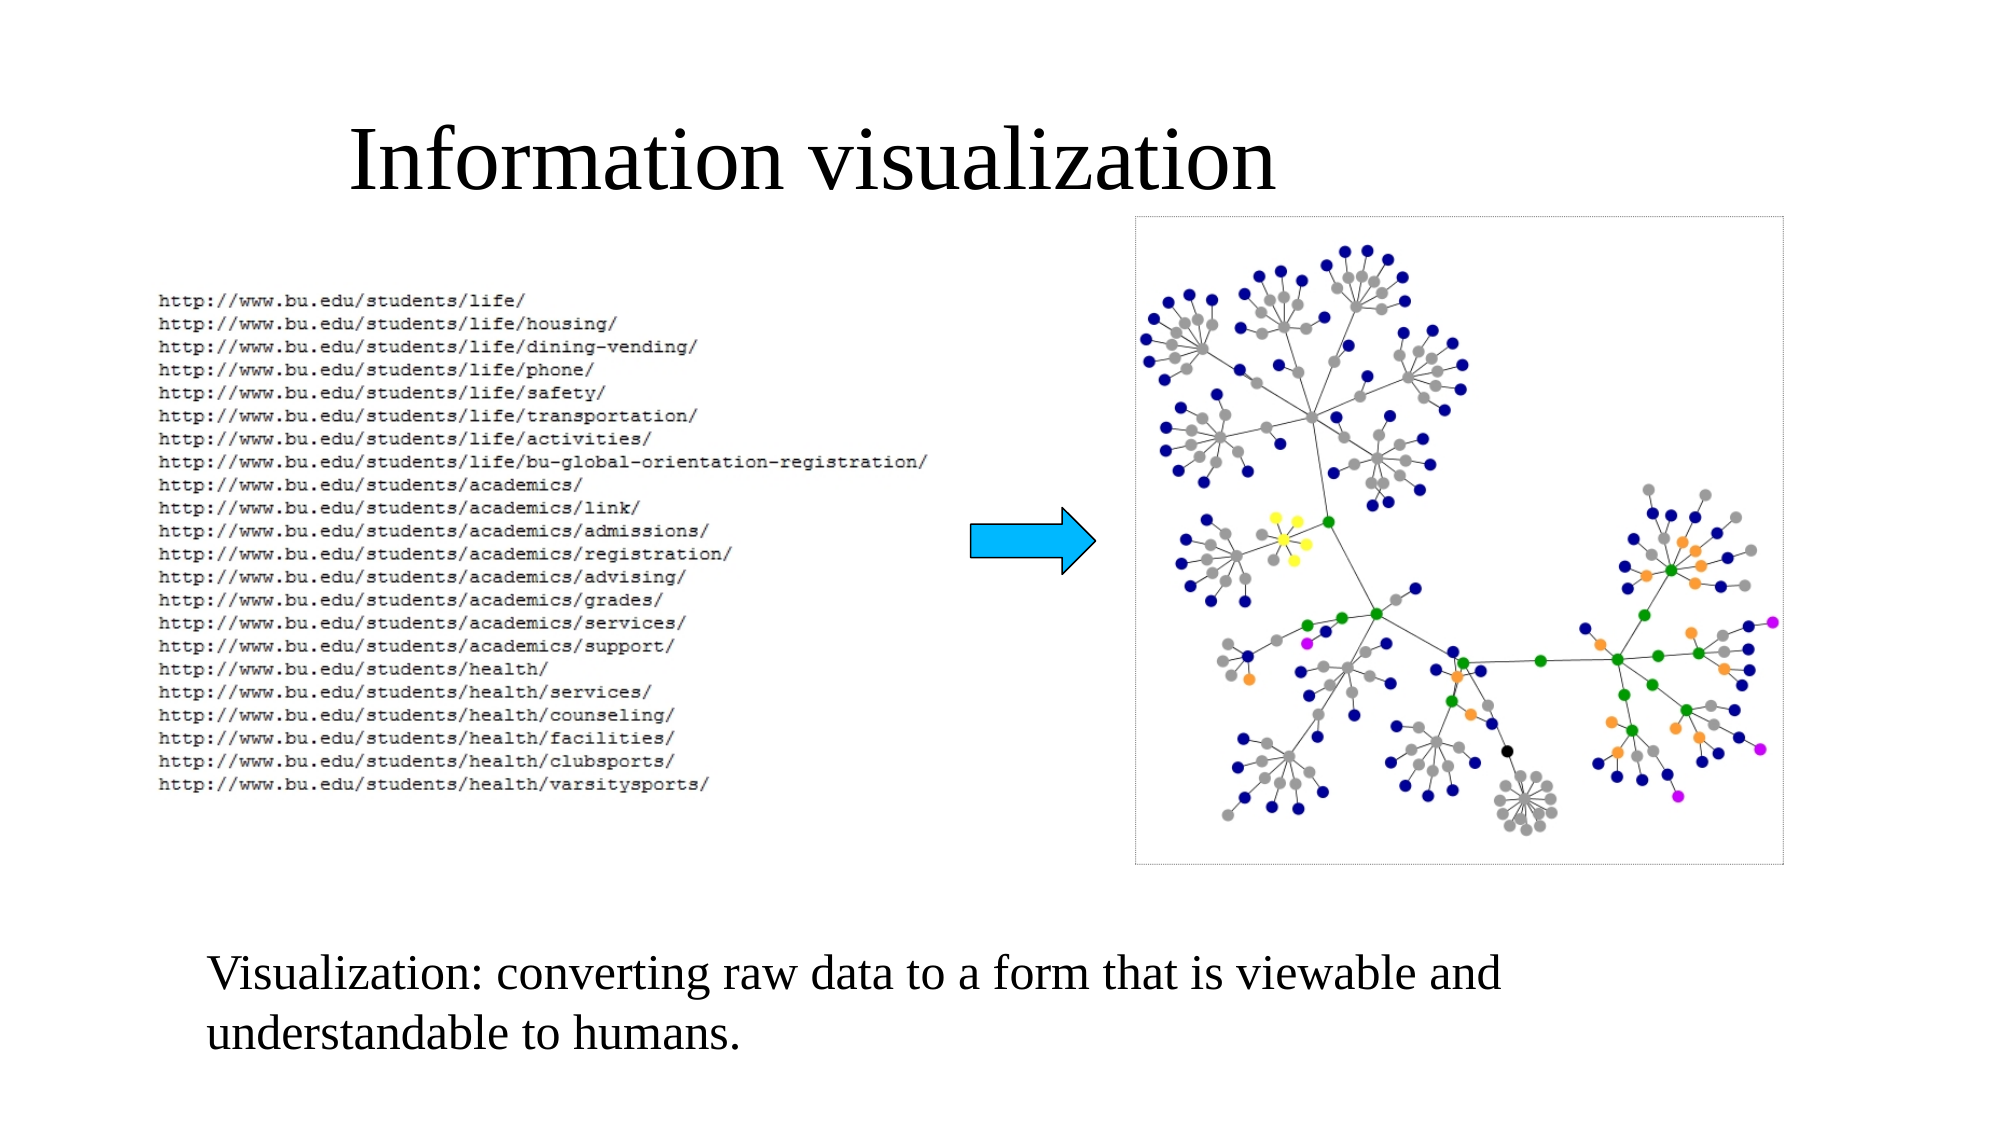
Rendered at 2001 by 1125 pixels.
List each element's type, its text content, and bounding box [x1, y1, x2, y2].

text_box Information visualization [333, 90, 1609, 216]
text_box [970, 507, 1096, 575]
picture [146, 282, 932, 800]
text_box Visualization: converting raw data to a form that is viewable and understandable to humans. [191, 932, 1750, 1068]
picture [1134, 215, 1785, 866]
